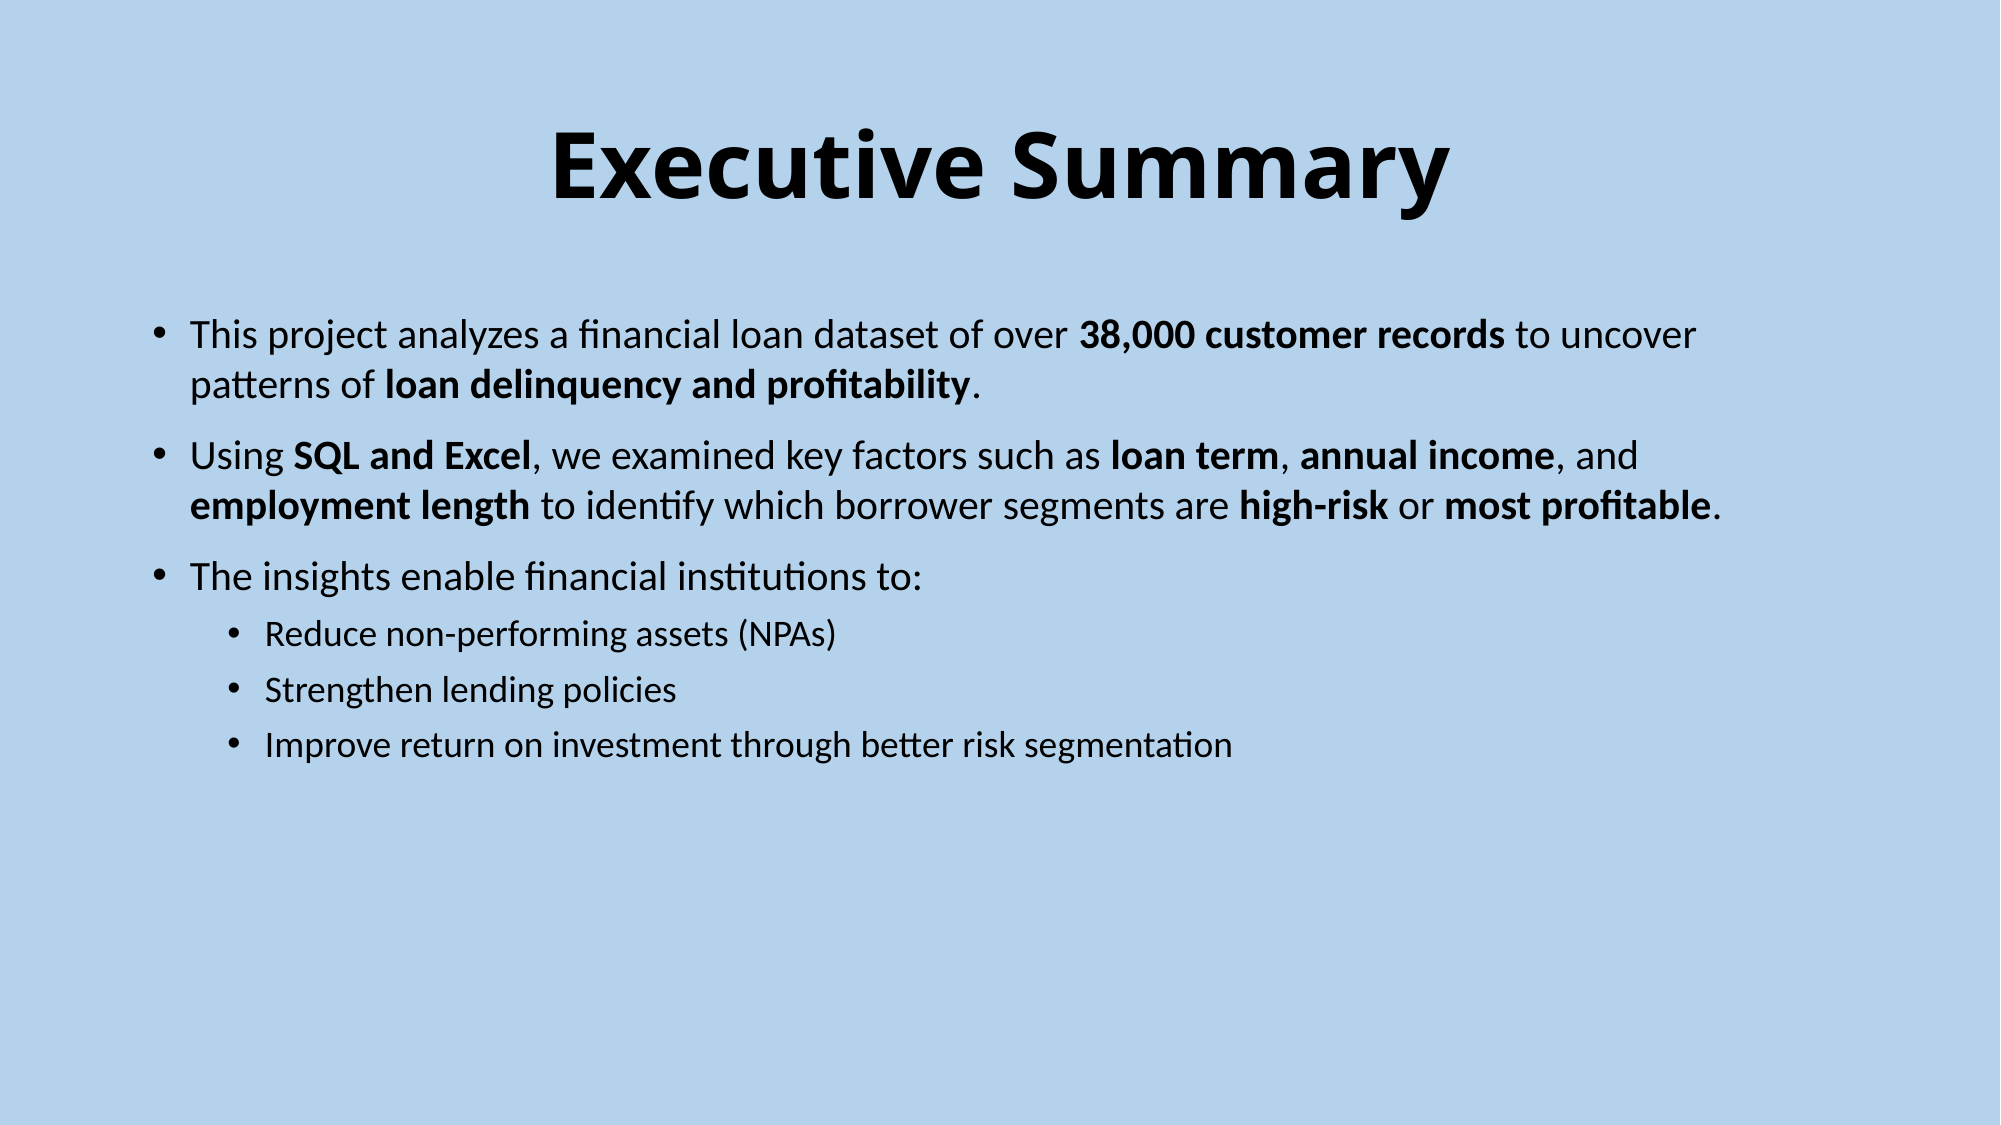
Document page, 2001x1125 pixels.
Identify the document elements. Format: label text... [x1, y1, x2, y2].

list This project analyzes a financial loan dataset of over 38,000 customer records to uncover patterns of loan delinquency and profitability. Using SQL and Excel, we examined key factors such as loan term, annual income, and employment length to identify which borrower segments are high-risk or most profitable. The insights enable financial institutions to: Reduce non-performing assets (NPAs) Strengthen lending policies Improve return on investment through better risk segmentation [137, 299, 1863, 833]
title Executive Summary [137, 59, 1863, 278]
